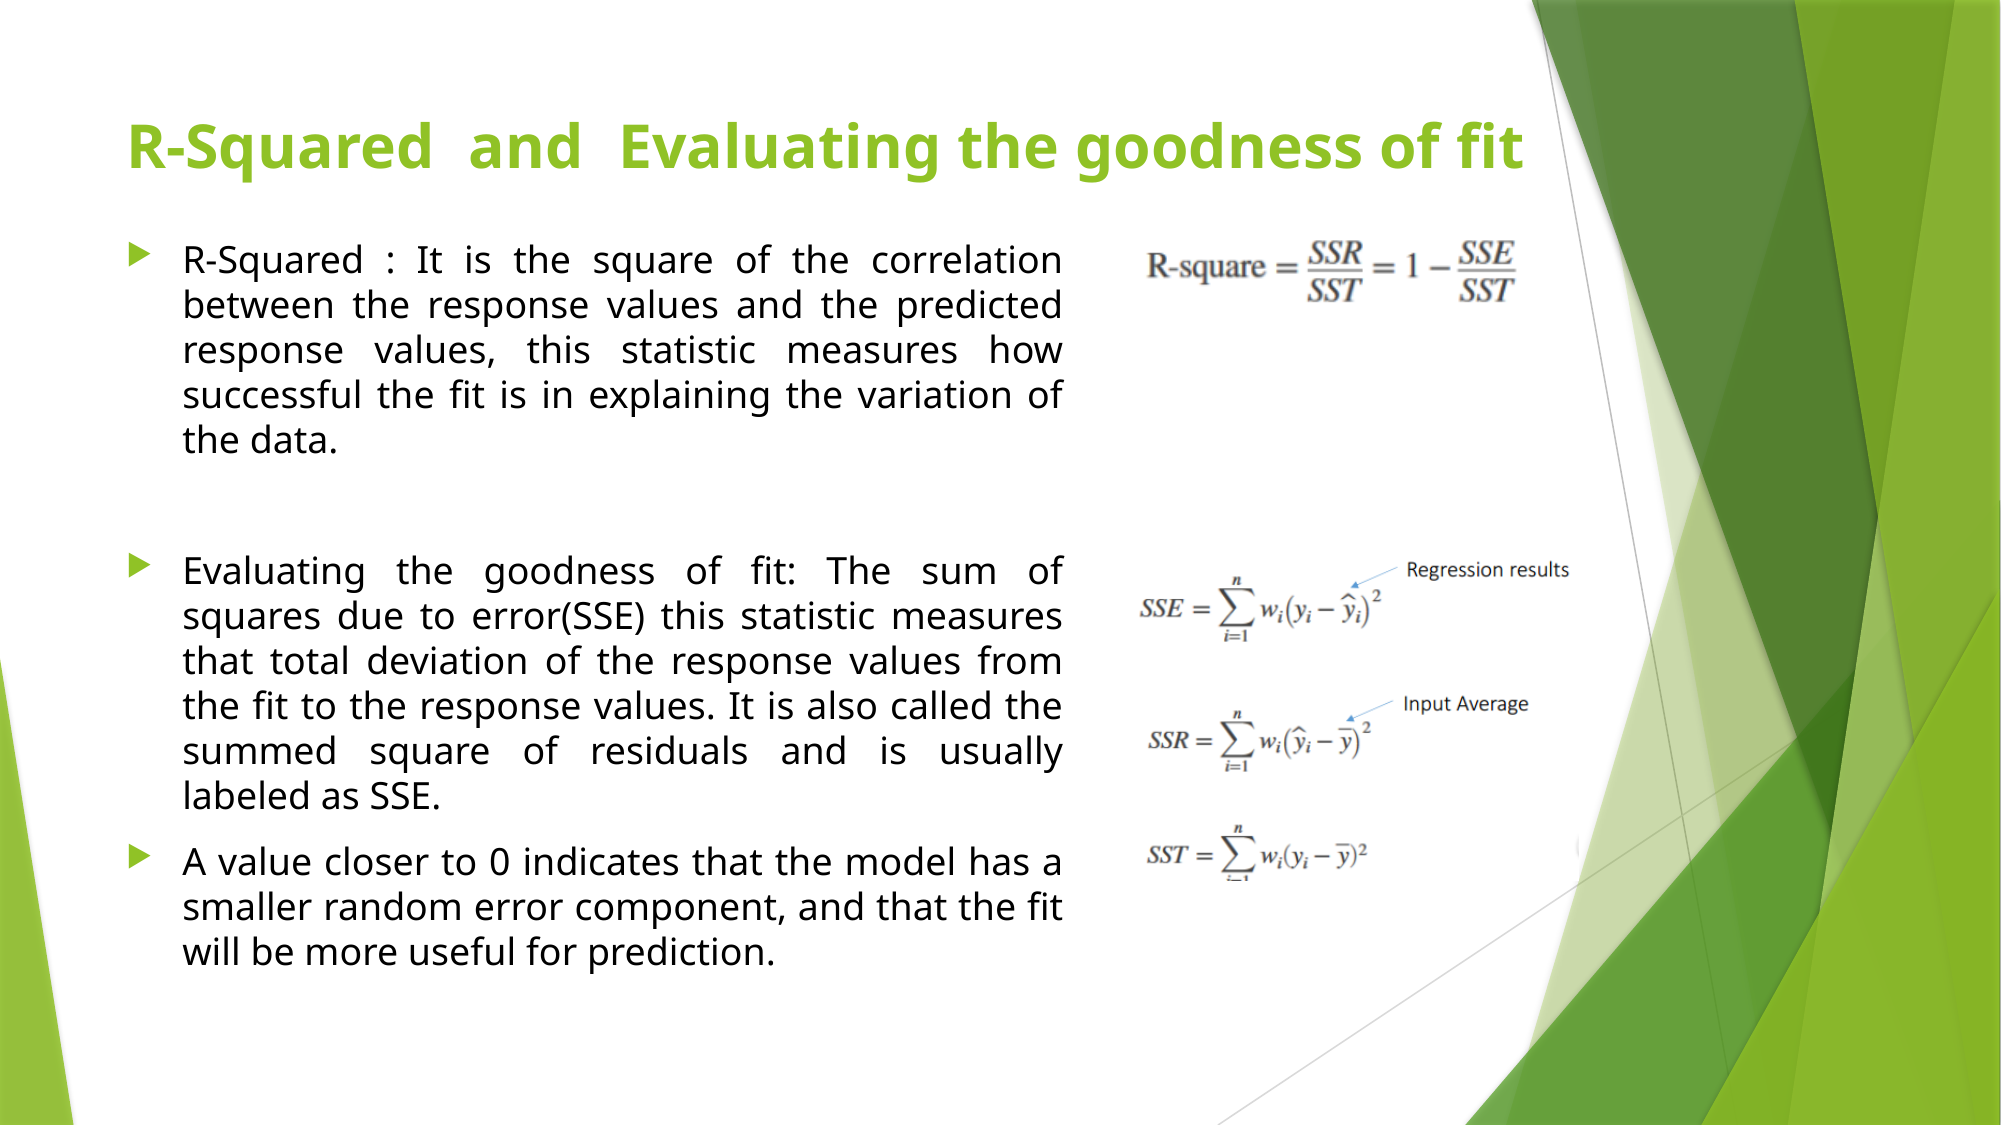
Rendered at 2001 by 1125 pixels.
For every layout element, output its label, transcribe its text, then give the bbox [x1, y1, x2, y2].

picture [1134, 227, 1537, 318]
title R-Squared and Evaluating the goodness of fit [111, 99, 1541, 317]
picture [1134, 553, 1580, 882]
list R-Squared : It is the square of the correlation between the response values and the predicted response values, this statistic measures how successful the fit is in explaining the variation of the data. Evaluating the goodness of fit: The sum of squares due to error(SSE) this statistic measures that total deviation of the response values from the fit to the response values. It is also called the summed square of residuals and is usually labeled as SSE. A value closer to 0 indicates that the model has a smaller random error component, and that the fit will be more useful for prediction. [111, 228, 1079, 1012]
